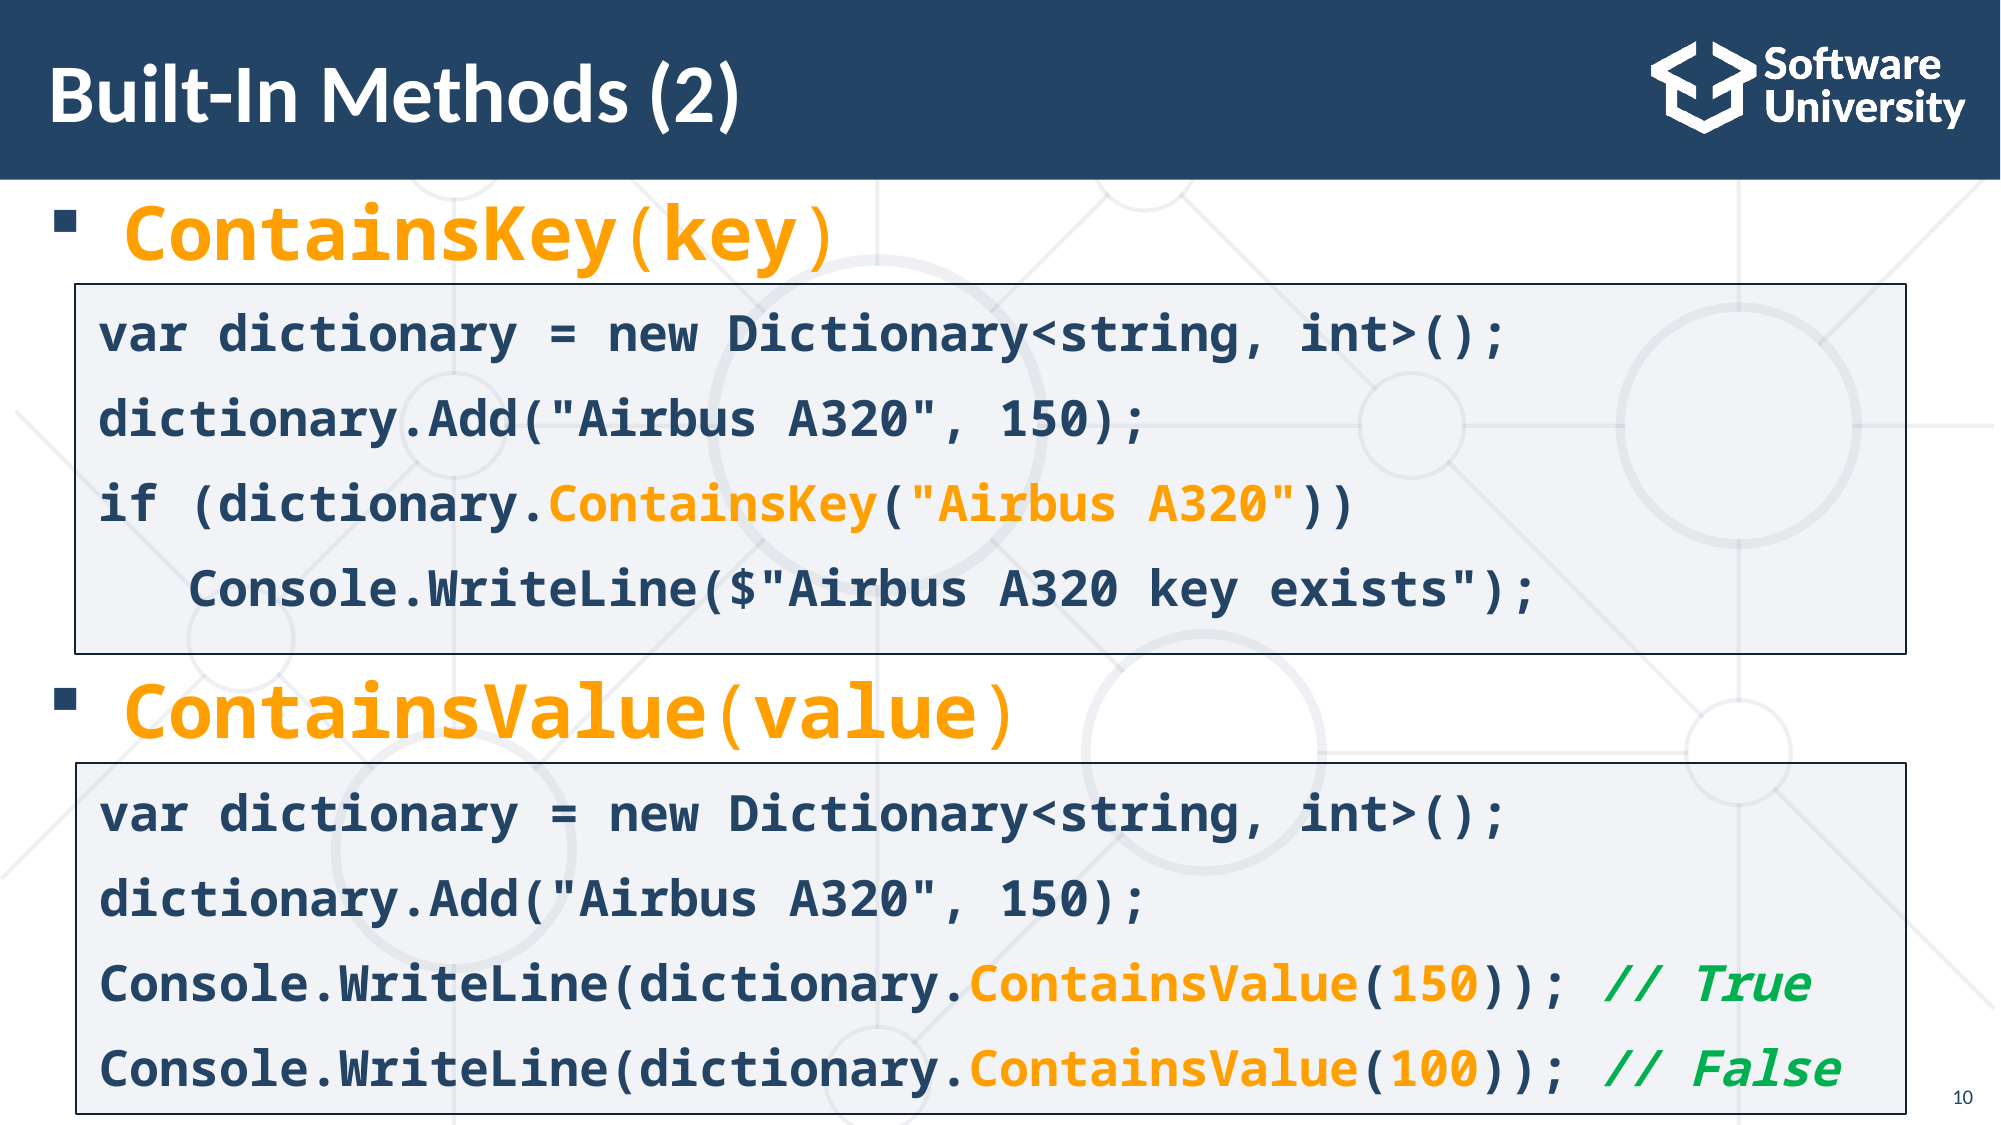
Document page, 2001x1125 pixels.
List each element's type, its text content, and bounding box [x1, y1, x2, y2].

list ContainsKey(key) ContainsValue(value) [31, 174, 1969, 1043]
title Built-In Methods (2) [31, 16, 1625, 162]
slide_number 10 [1927, 1067, 1989, 1117]
text_box var dictionary = new Dictionary<string, int>(); dictionary.Add("Airbus A320", 150); Console.WriteLine(dictionary.ContainsValue(150)); // True Console.WriteLine(dictionary.ContainsValue(100)); // False [75, 763, 1907, 1114]
picture [1651, 41, 1966, 134]
list var dictionary = new Dictionary<string, int>(); dictionary.Add("Airbus A320", 150); if (dictionary.ContainsKey("Airbus A320")) Console.WriteLine($"Airbus A320 key exists"); [74, 283, 1907, 655]
